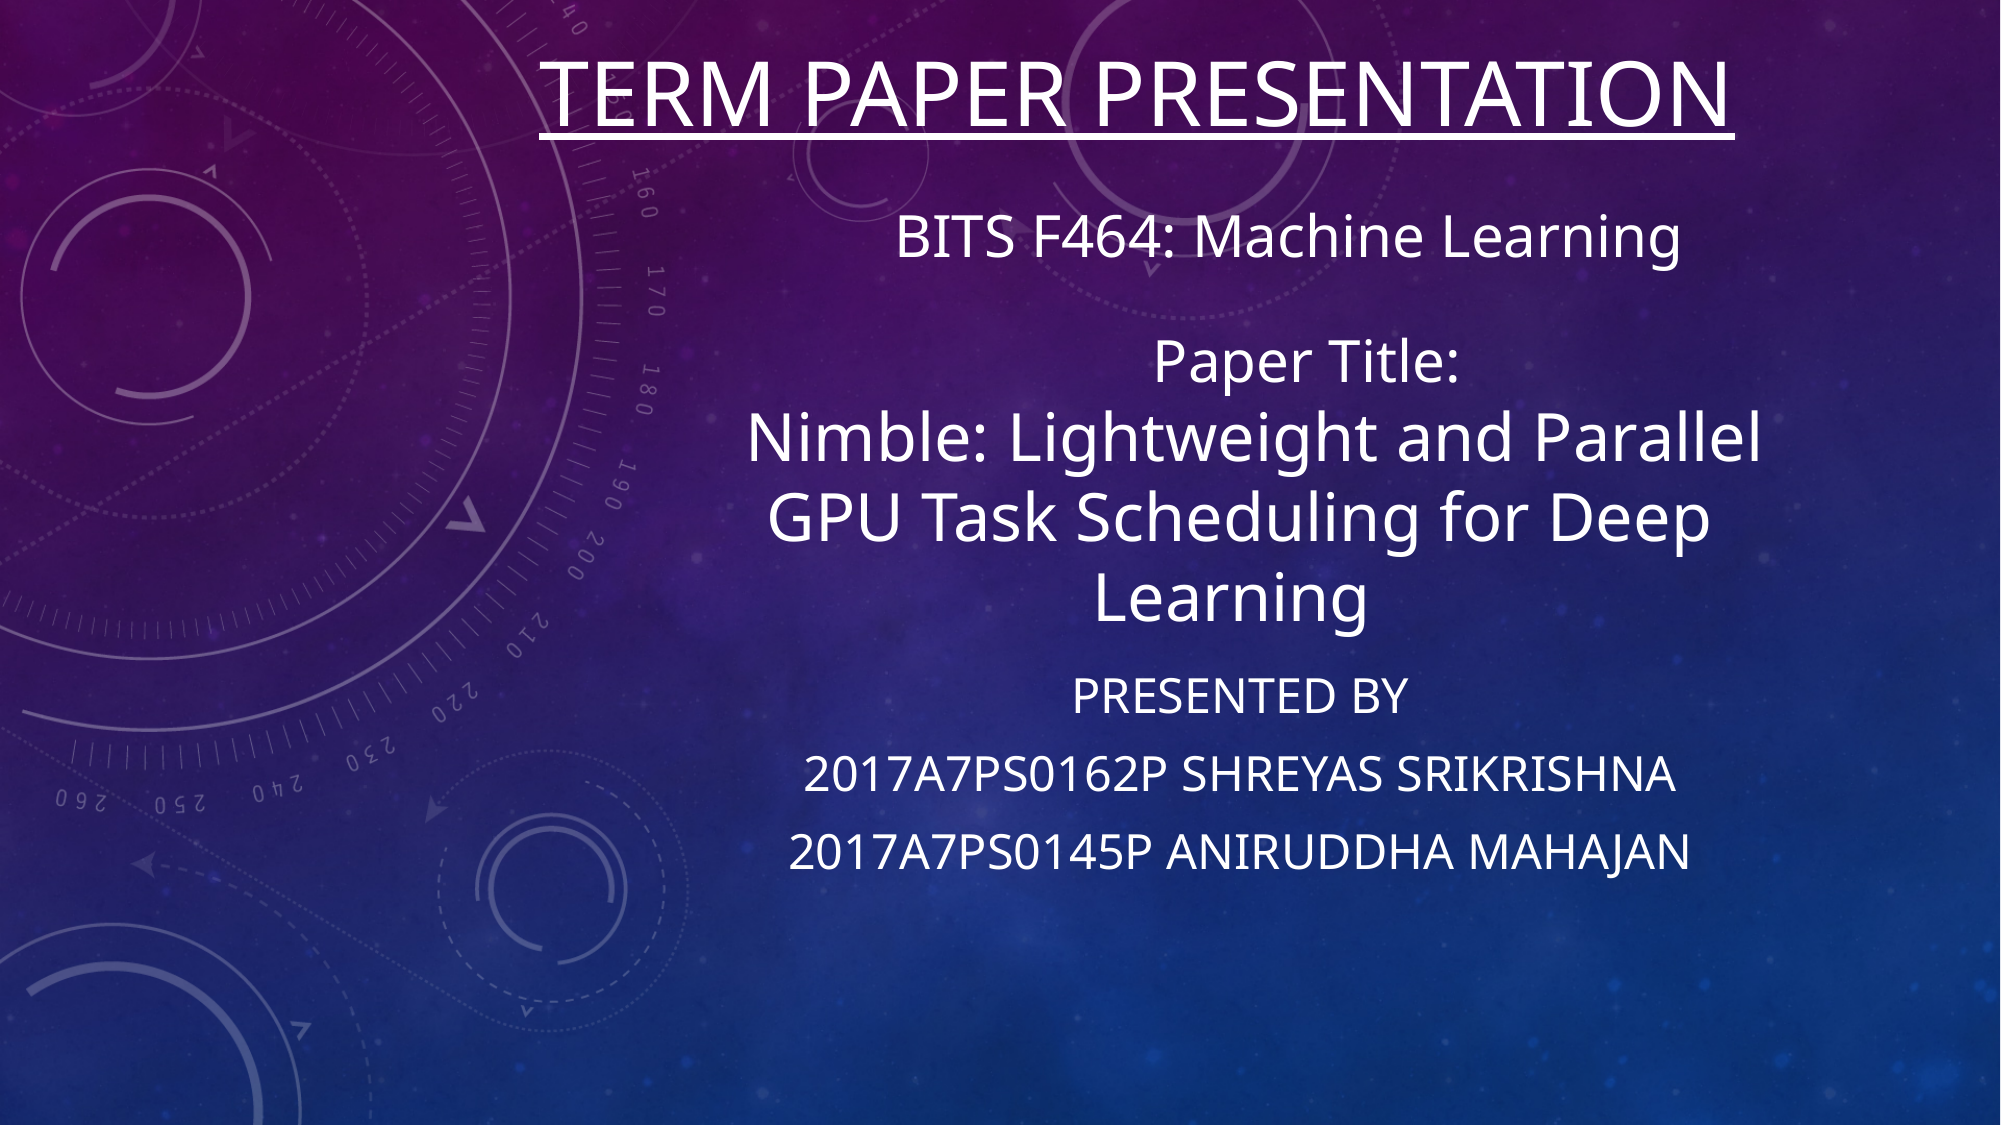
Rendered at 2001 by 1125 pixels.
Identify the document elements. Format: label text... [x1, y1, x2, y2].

title TERm paper presentation [520, 23, 1750, 153]
text_box Paper Title: Nimble: Lightweight and Parallel GPU Task Scheduling for Deep Learning [649, 316, 1831, 712]
subtitle Presented BY 2017A7PS0162P Shreyas Srikrishna 2017A7PS0145P Aniruddha Mahajan [650, 712, 1831, 888]
picture [0, 0, 2001, 1125]
text_box BITS F464: Machine Learning [742, 191, 1774, 277]
